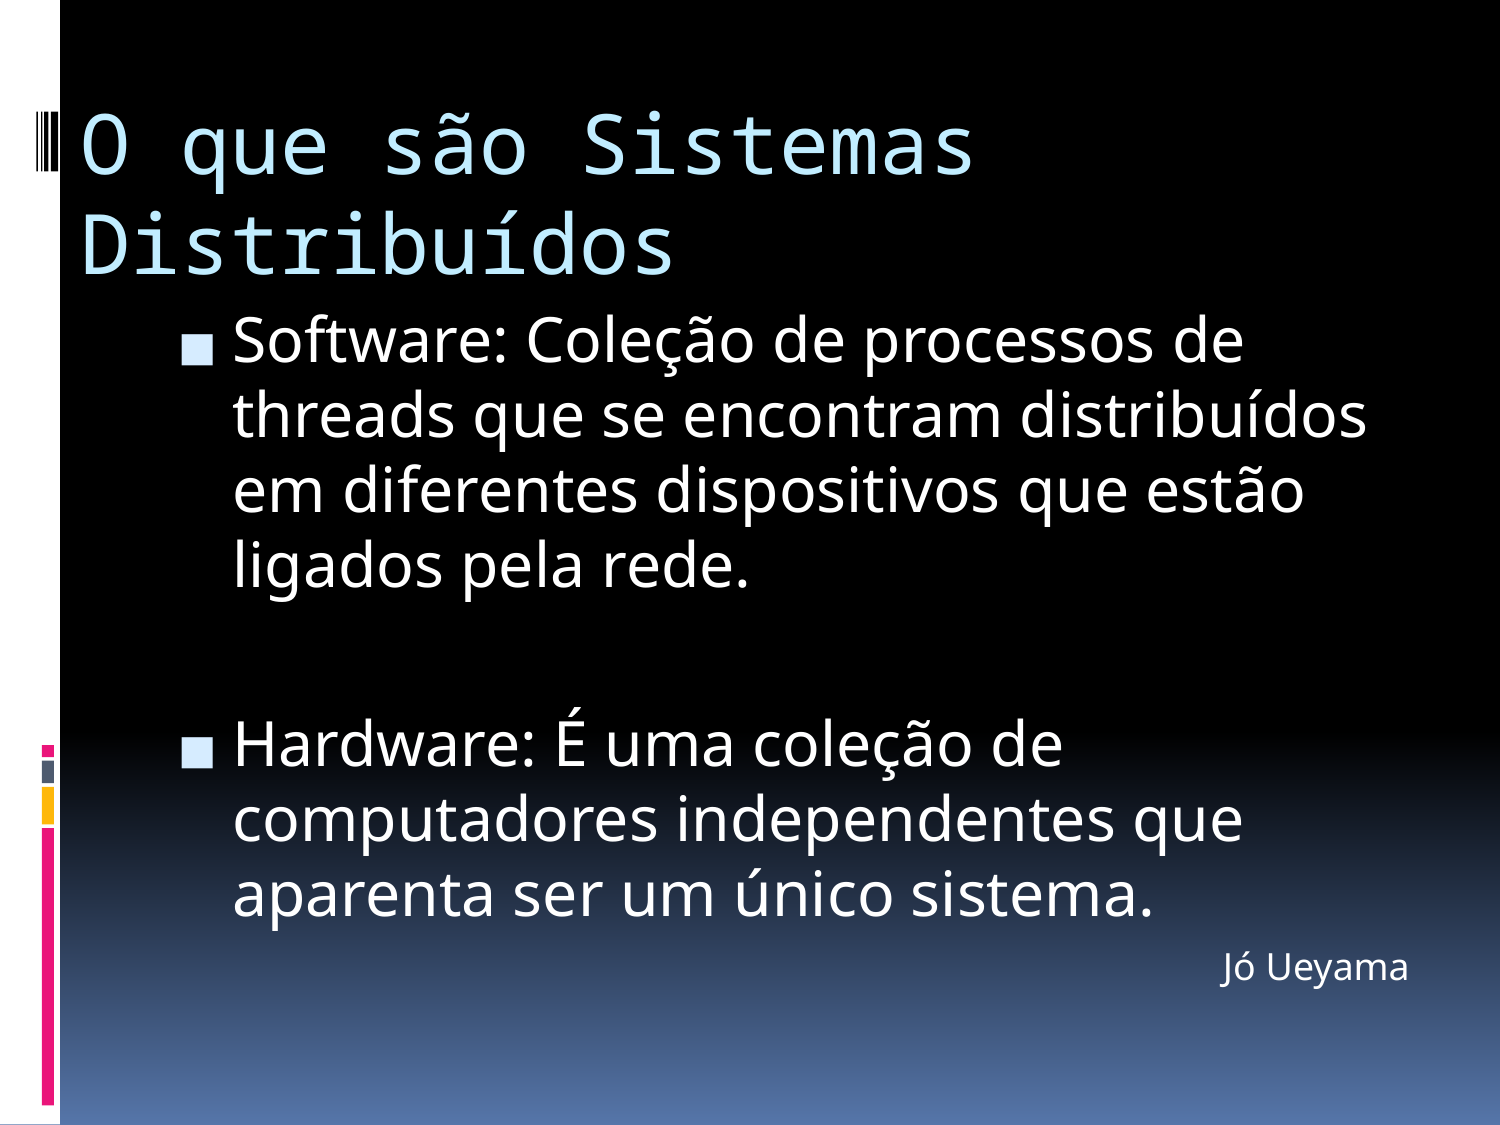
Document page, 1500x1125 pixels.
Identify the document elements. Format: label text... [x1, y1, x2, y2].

title O que são Sistemas Distribuídos [64, 83, 1500, 303]
list Software: Coleção de processos de threads que se encontram distribuídos em diferentes dispositivos que estão ligados pela rede. Hardware: É uma coleção de computadores independentes que aparenta ser um único sistema. Jó Ueyama [150, 292, 1425, 1043]
